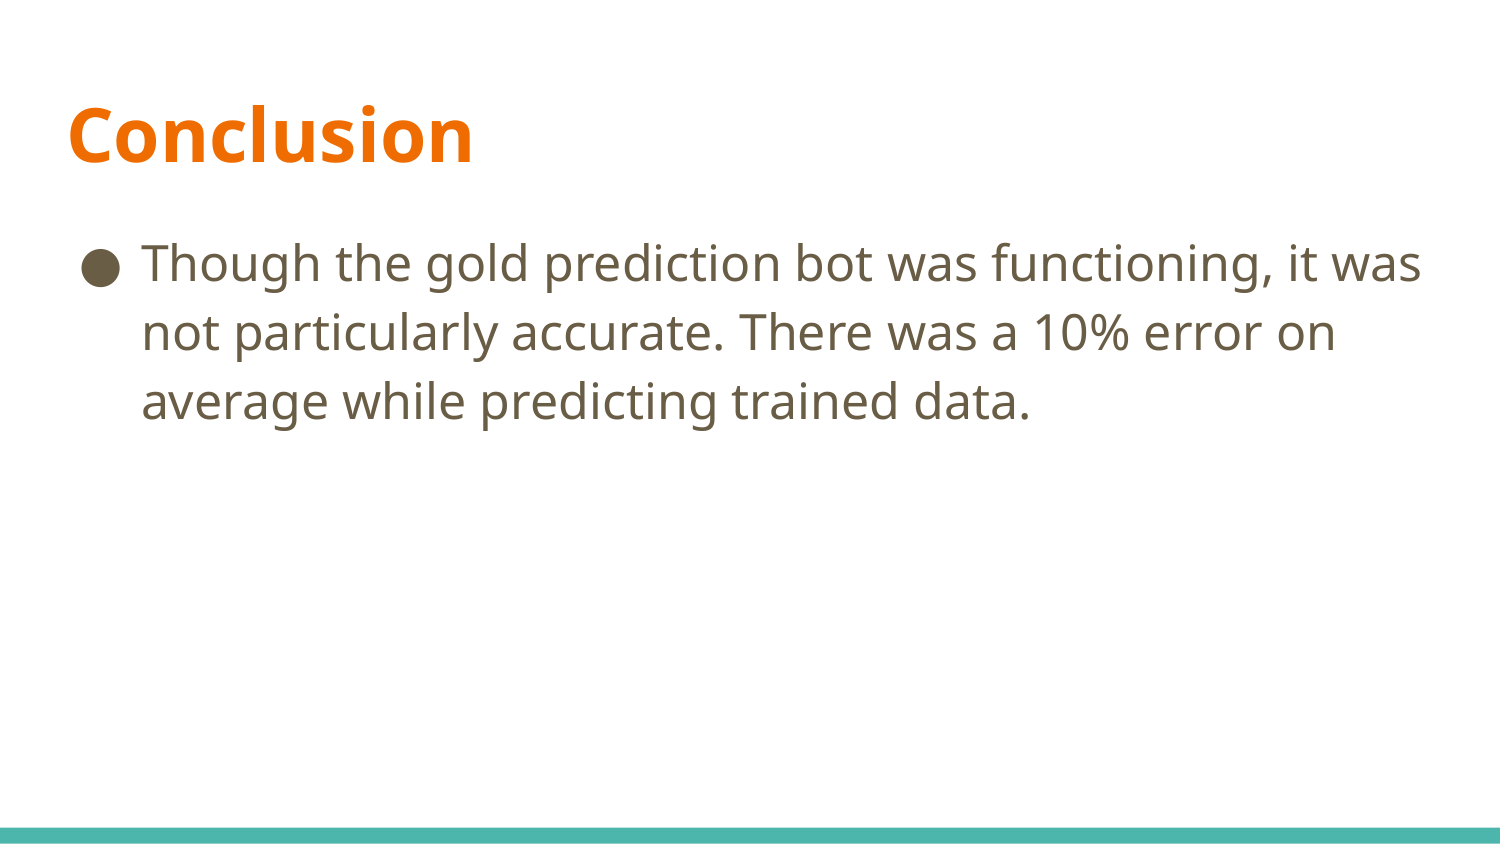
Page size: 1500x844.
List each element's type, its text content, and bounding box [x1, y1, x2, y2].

title Conclusion [51, 72, 1449, 189]
list Though the gold prediction bot was functioning, it was not particularly accurate. There was a 10% error on average while predicting trained data. [51, 207, 1449, 750]
